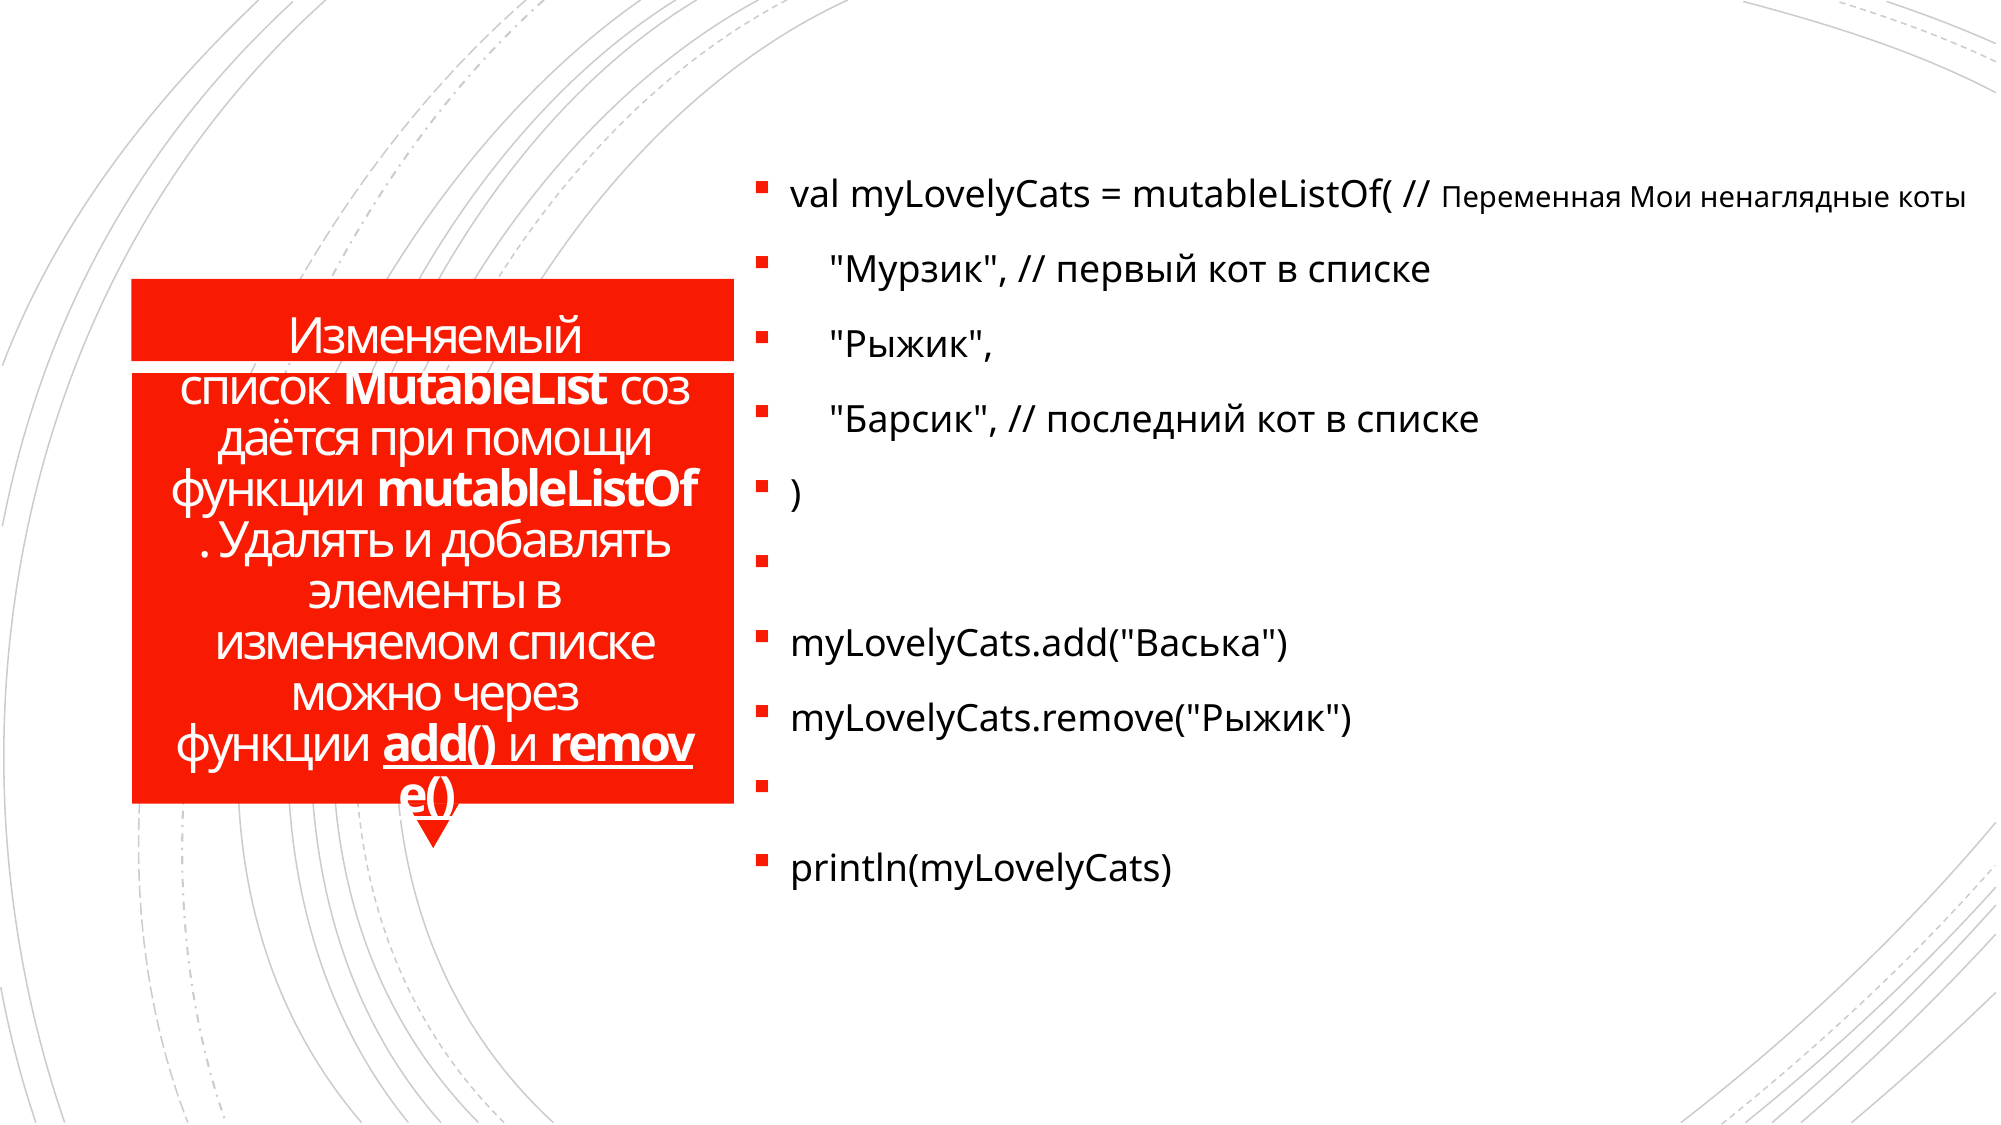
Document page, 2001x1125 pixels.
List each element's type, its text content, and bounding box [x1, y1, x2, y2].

title Изменяемый список MutableList создаётся при помощи функции mutableListOf. Удалять и добавлять элементы в изменяемом списке можно через функции add() и remove(). [130, 385, 737, 810]
list val myLovelyCats = mutableListOf( // Переменная Мои ненаглядные коты "Мурзик", // первый кот в списке "Рыжик", "Барсик", // последний кот в списке ) myLovelyCats.add("Васька") myLovelyCats.remove("Рыжик") println(myLovelyCats) [737, 131, 1989, 993]
